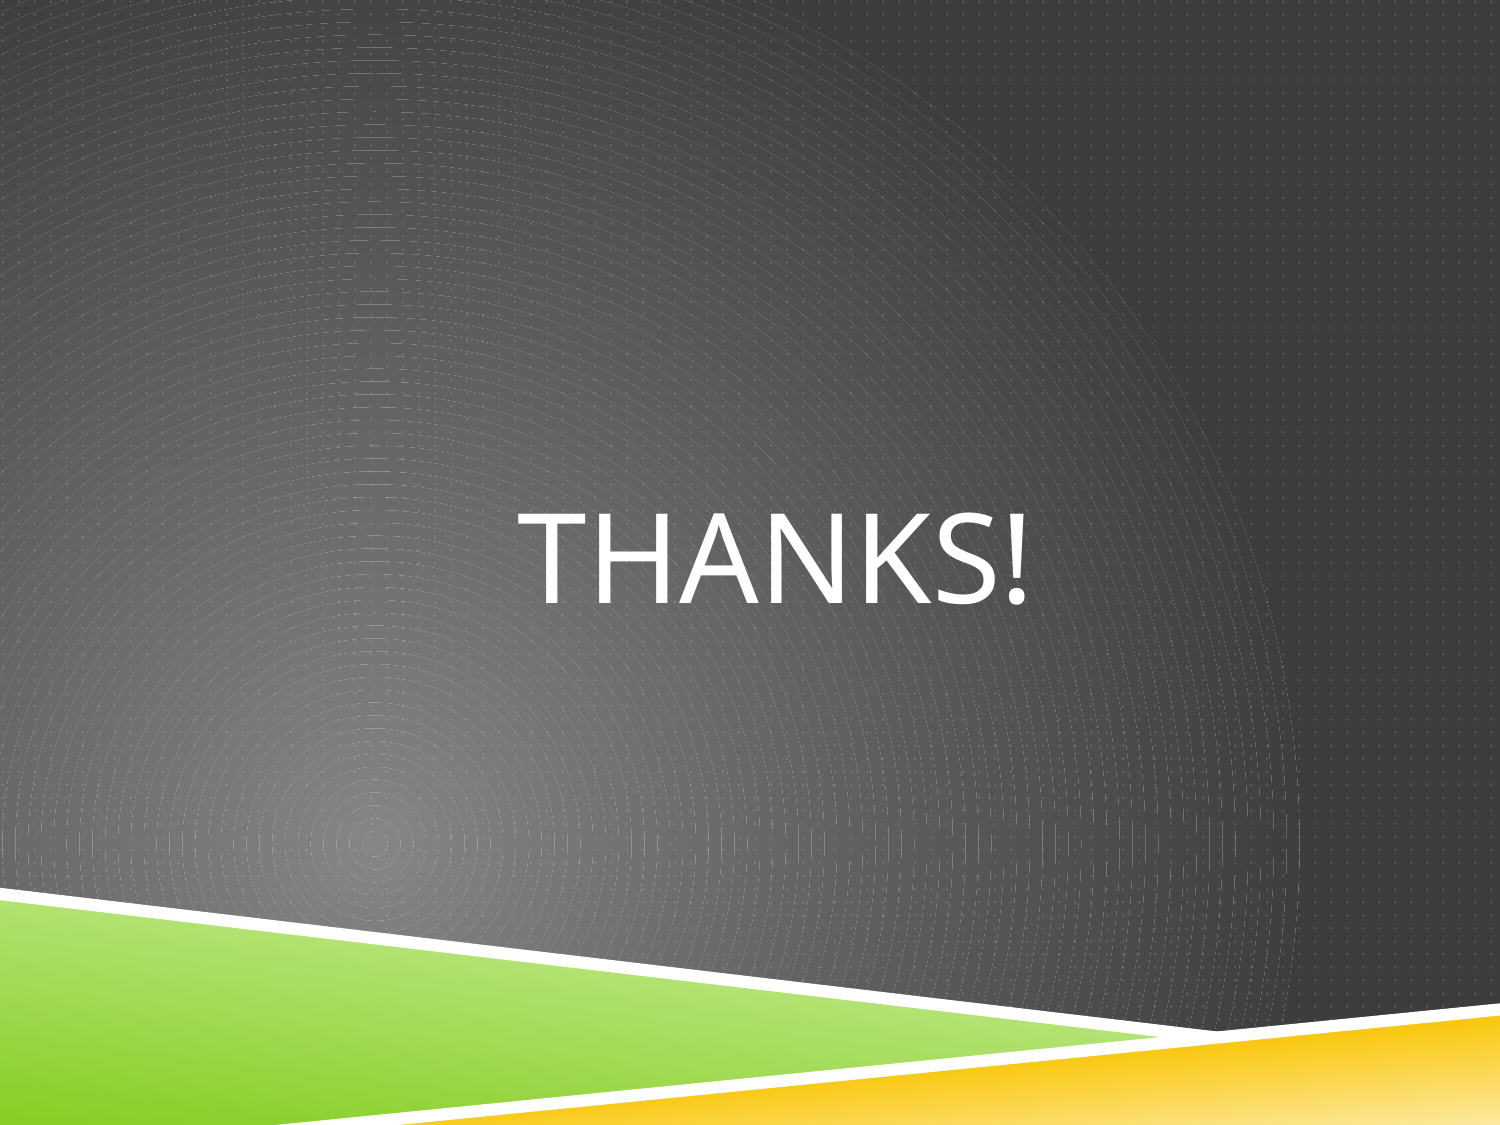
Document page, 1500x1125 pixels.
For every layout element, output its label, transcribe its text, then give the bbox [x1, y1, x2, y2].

list THANKS! [112, 232, 1430, 875]
